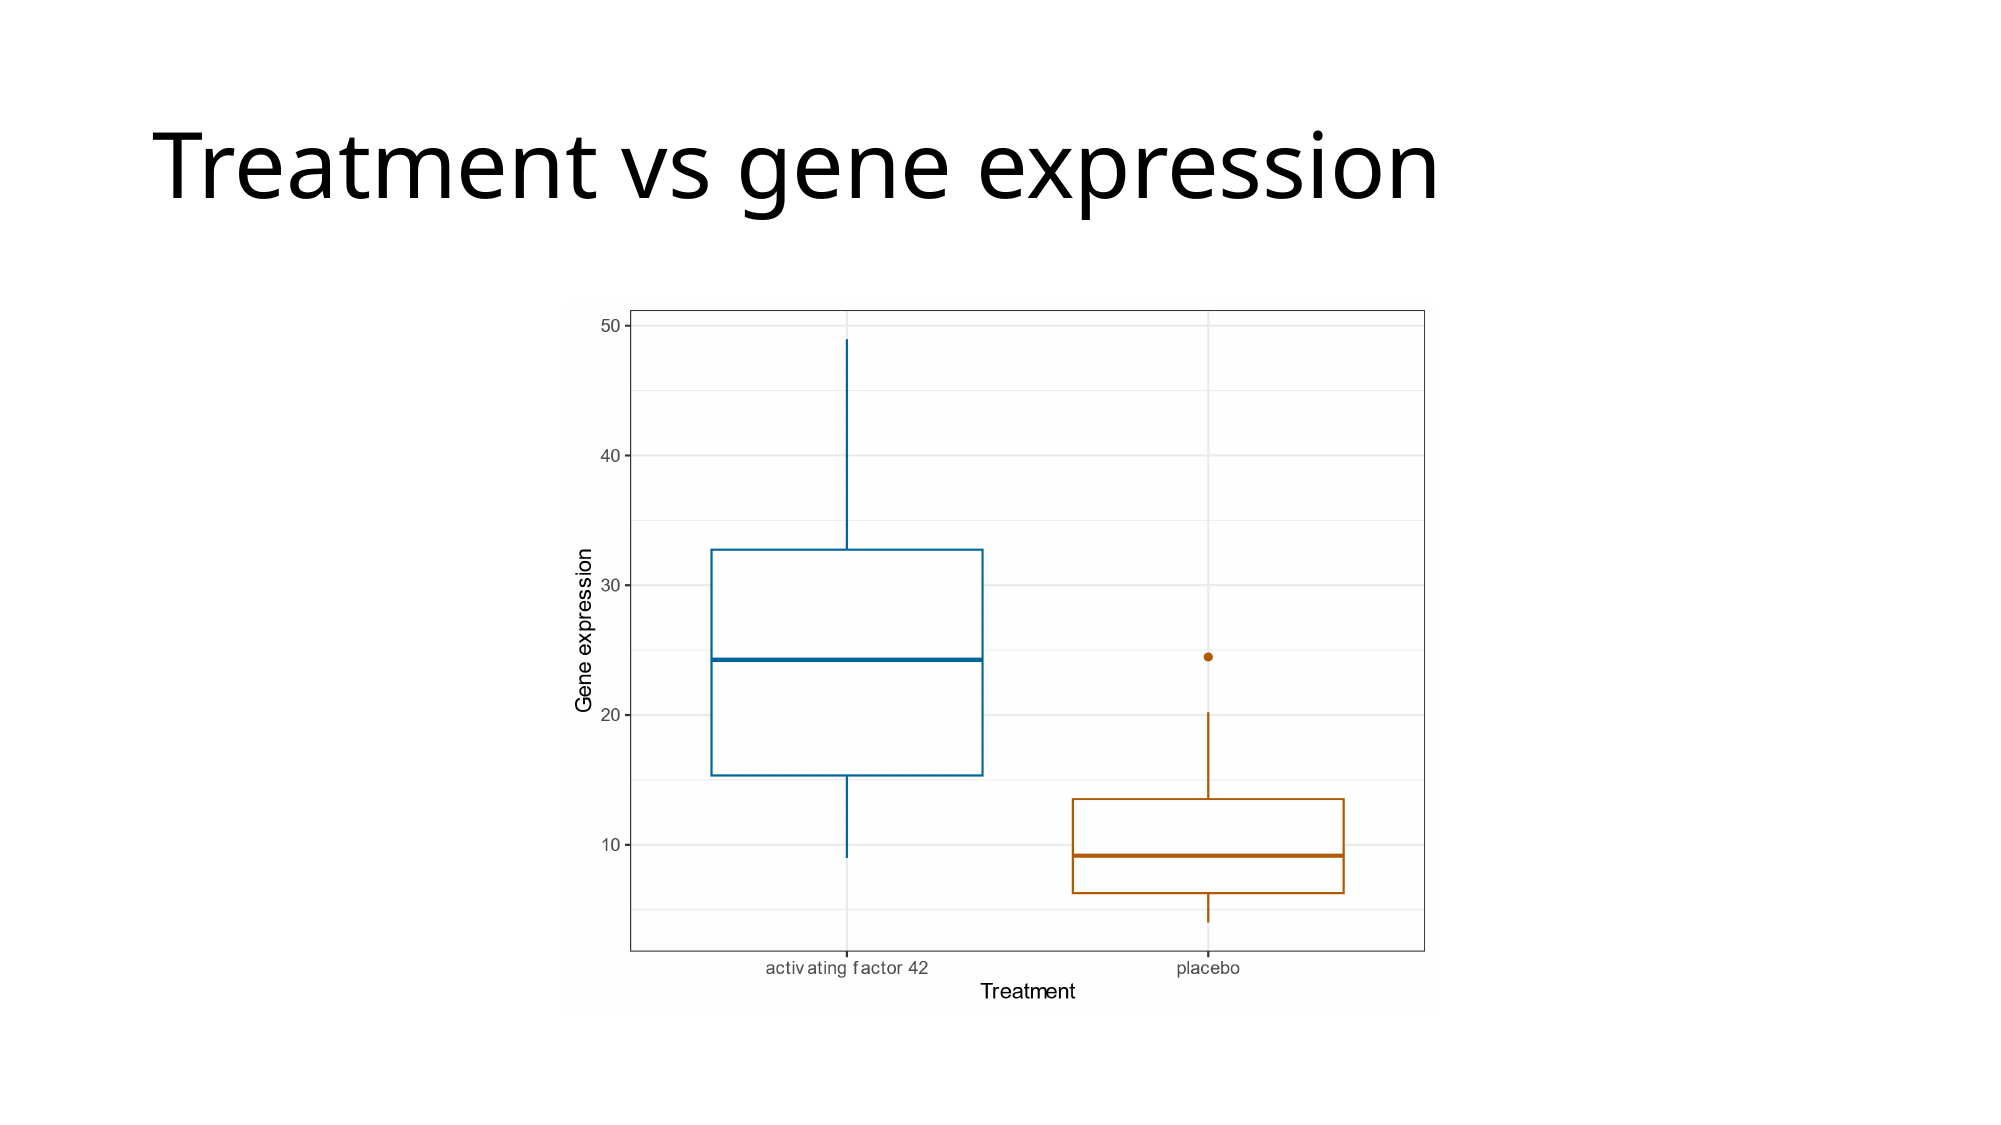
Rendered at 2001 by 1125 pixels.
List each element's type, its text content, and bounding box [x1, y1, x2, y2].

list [564, 299, 1436, 1014]
title Treatment vs gene expression [137, 59, 1863, 278]
